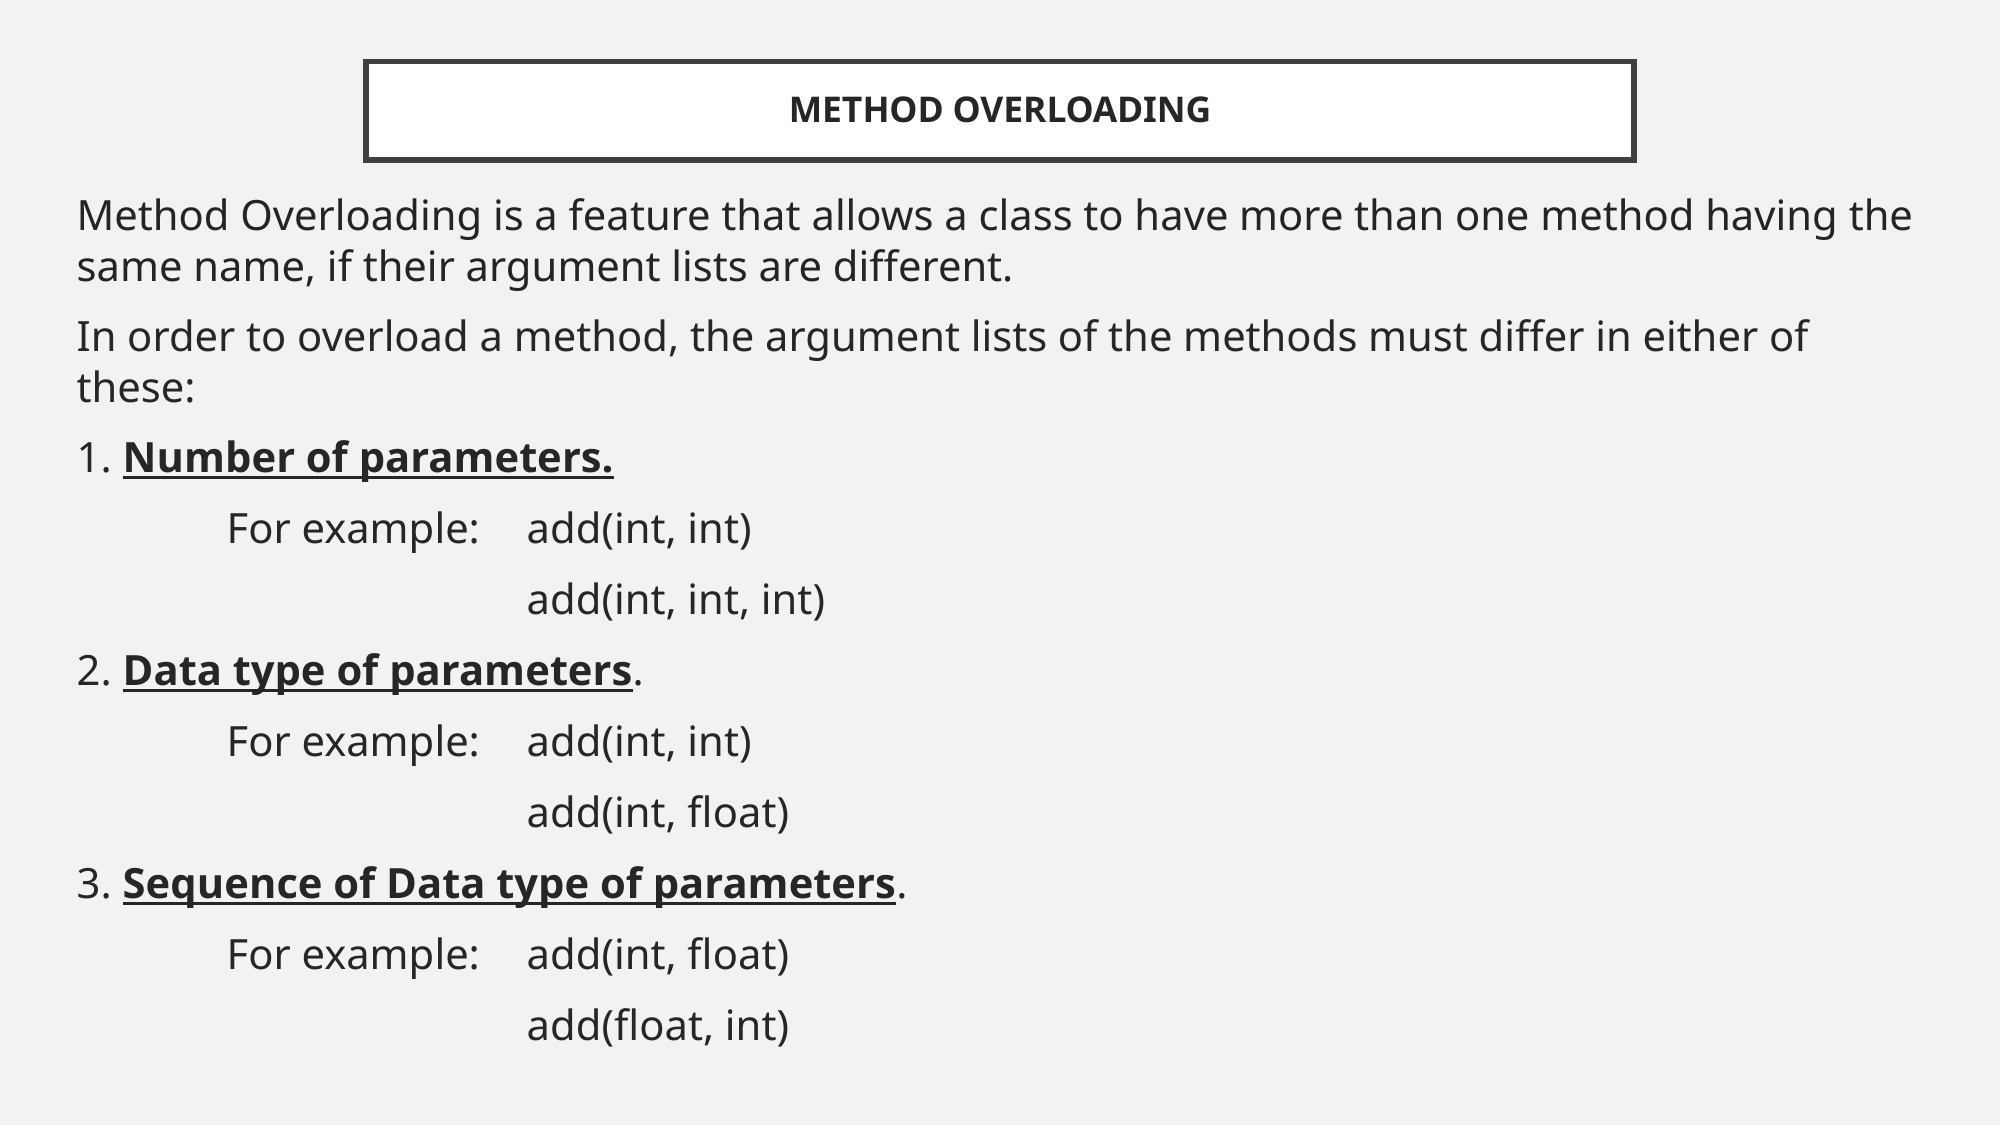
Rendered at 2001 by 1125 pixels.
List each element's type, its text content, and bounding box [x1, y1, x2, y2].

title METHOD OVERLOADING [363, 59, 1637, 163]
list Method Overloading is a feature that allows a class to have more than one method having the same name, if their argument lists are different. In order to overload a method, the argument lists of the methods must differ in either of these: 1. Number of parameters. For example: add(int, int) add(int, int, int) 2. Data type of parameters. For example: add(int, int) add(int, float) 3. Sequence of Data type of parameters. For example: add(int, float) add(float, int) [61, 181, 1935, 1125]
